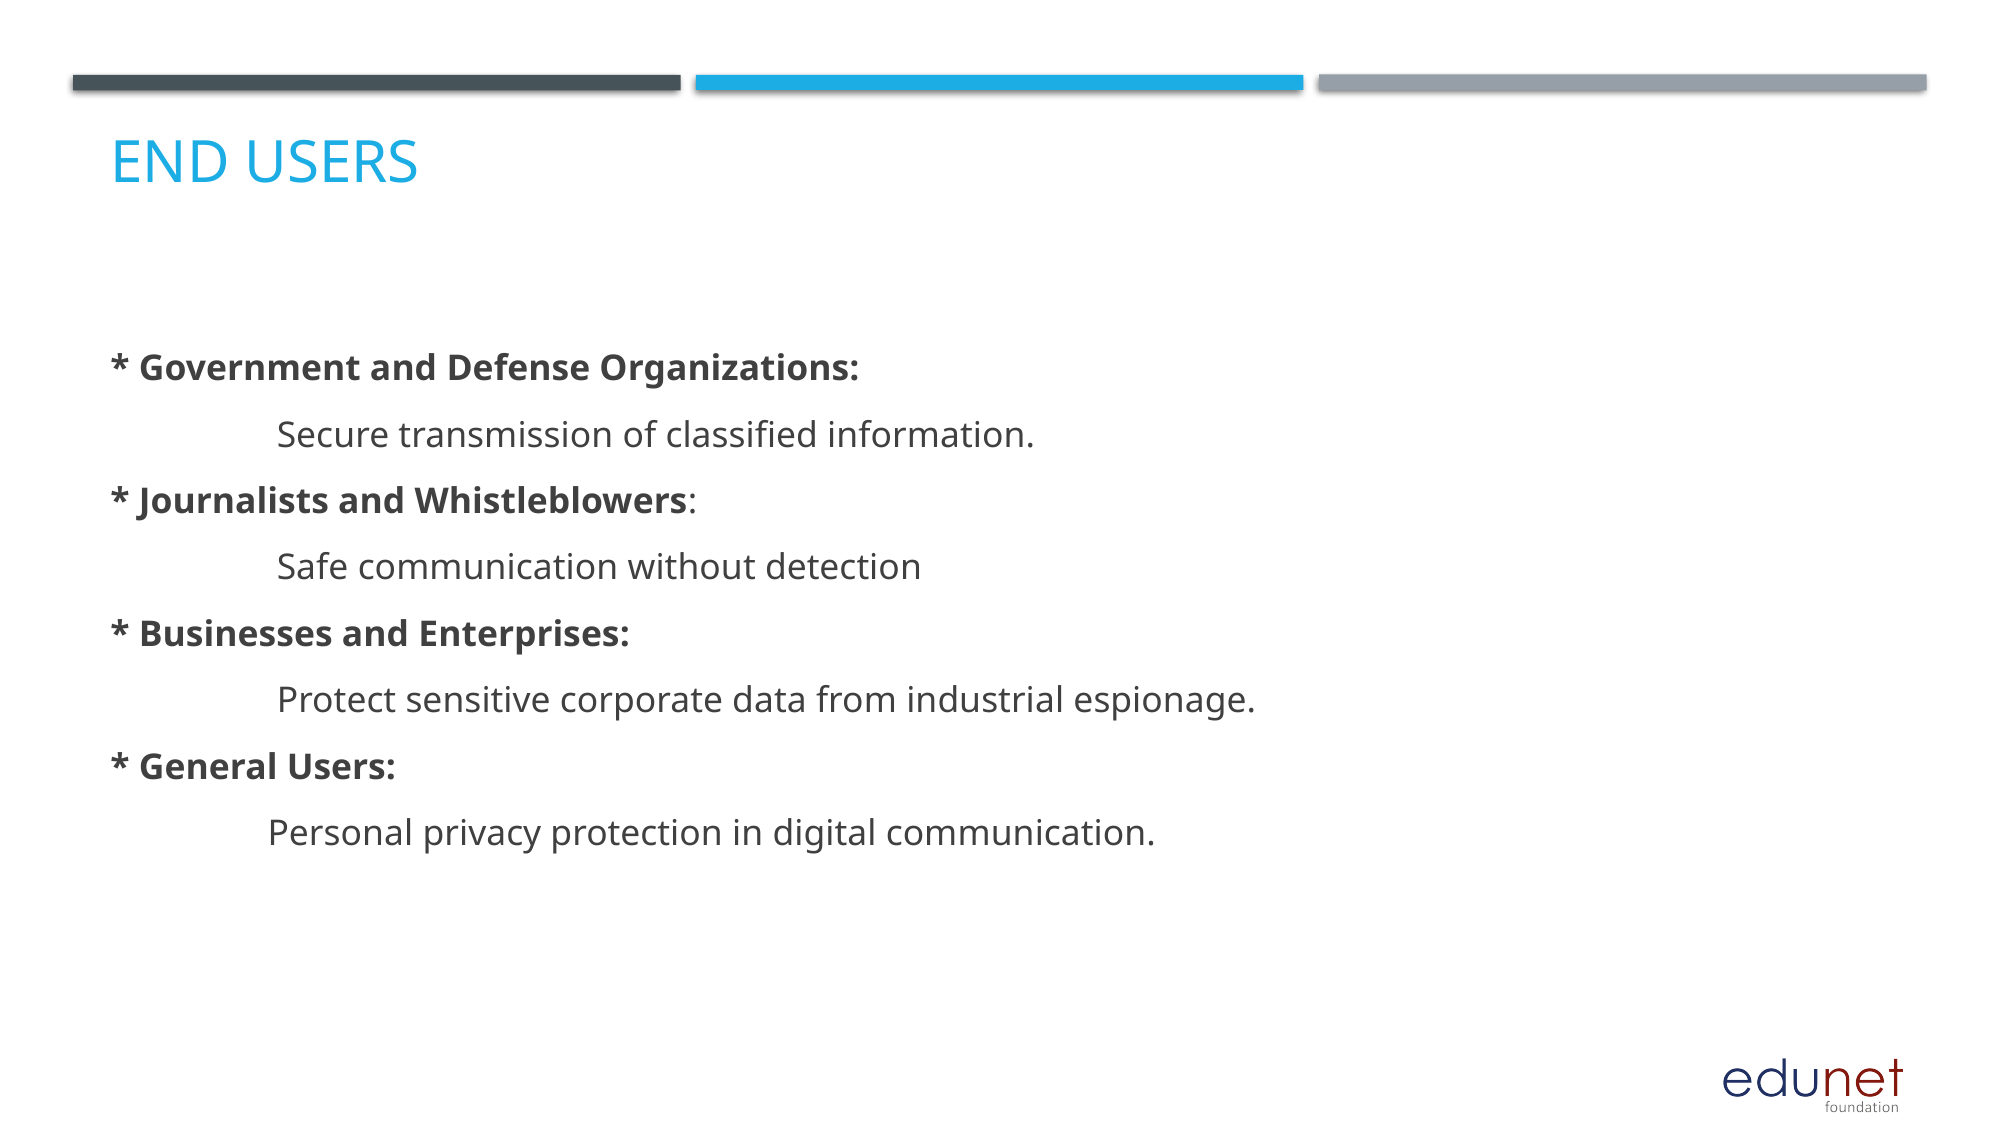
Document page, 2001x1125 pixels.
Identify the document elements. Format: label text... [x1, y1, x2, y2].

picture [1719, 1056, 1905, 1116]
list * Government and Defense Organizations: Secure transmission of classified information. * Journalists and Whistleblowers: Safe communication without detection * Businesses and Enterprises: Protect sensitive corporate data from industrial espionage. * General Users: Personal privacy protection in digital communication. [95, 213, 1905, 981]
title End users [95, 115, 1905, 203]
